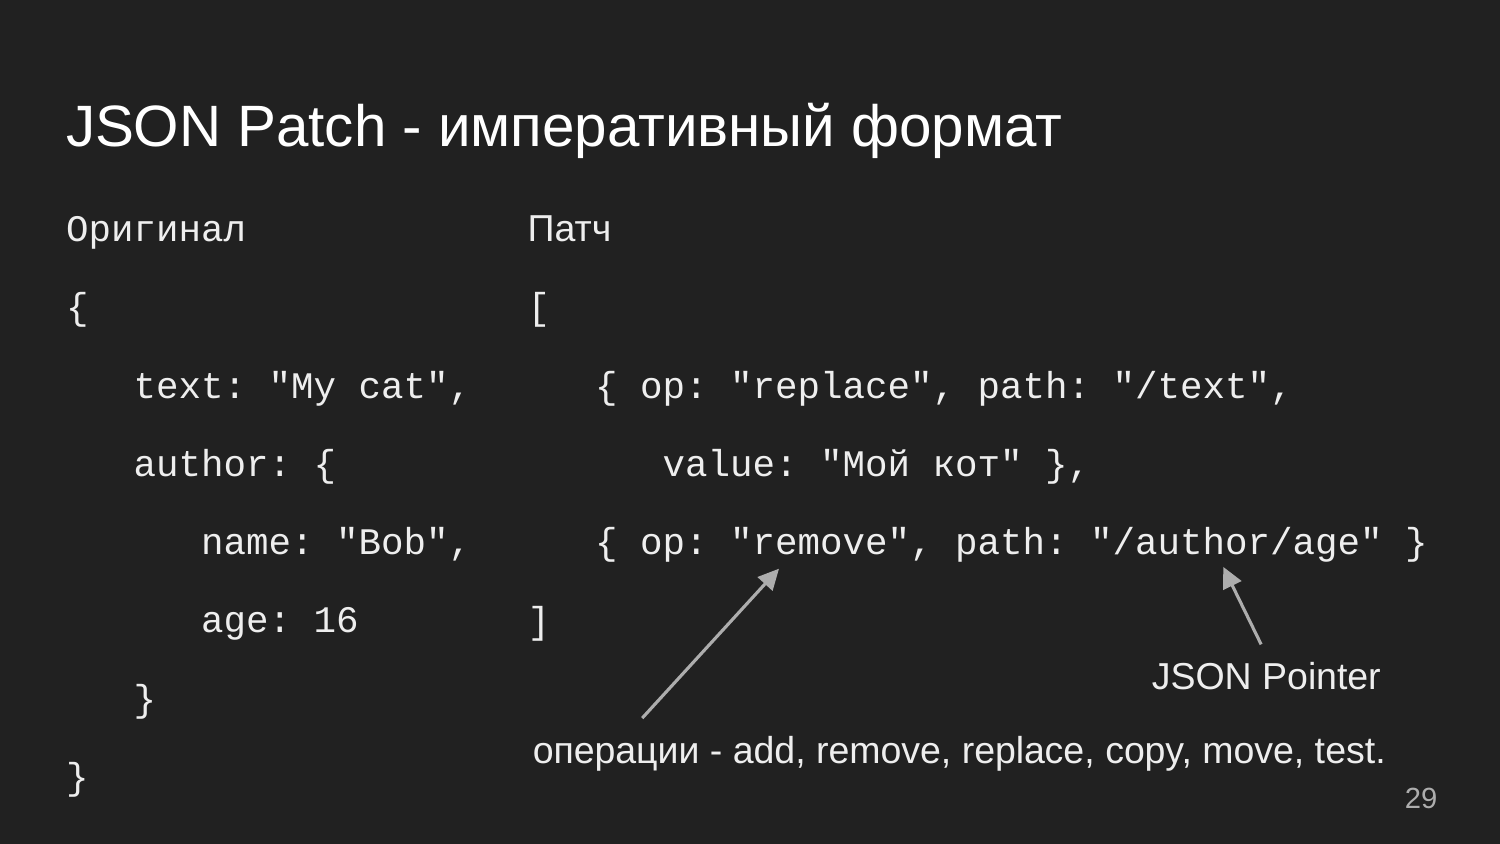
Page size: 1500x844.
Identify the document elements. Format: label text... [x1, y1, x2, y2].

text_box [642, 568, 780, 719]
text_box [1223, 566, 1262, 645]
text_box JSON Pointer [1136, 638, 1408, 711]
title JSON Patch - императивный формат [51, 72, 1449, 167]
slide_number 29 [1389, 764, 1480, 830]
text_box Оригинал { text: "My cat", author: { name: "Bob", age: 16 } } [51, 188, 535, 750]
text_box операции - add, remove, replace, copy, move, test. [517, 711, 1416, 794]
list Патч [ { op: "replace", path: "/text", value: "Мой кот" }, { op: "remove", path: "/author/age" } ] [535, 189, 1468, 638]
